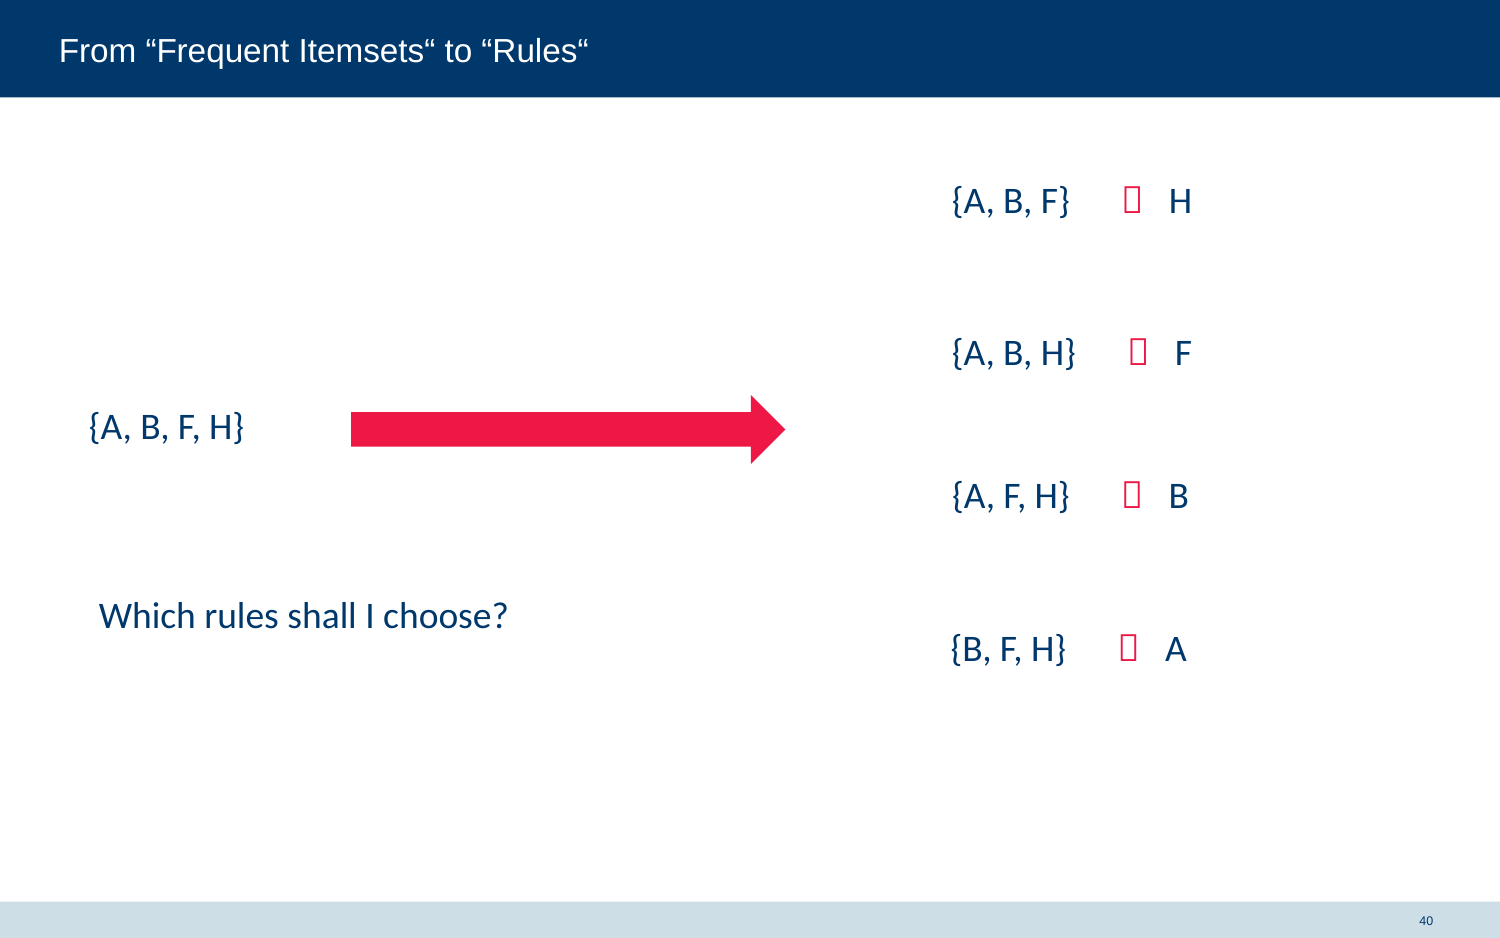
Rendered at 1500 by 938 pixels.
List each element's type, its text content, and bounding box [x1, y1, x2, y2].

text_box {A, B, H}  F [937, 320, 1208, 381]
slide_number 40 [1411, 900, 1442, 938]
text_box Which rules shall I choose? [84, 583, 525, 643]
text_box {A, F, H}  B [937, 463, 1205, 524]
text_box {A, B, F}  H [937, 168, 1208, 229]
text_box {B, F, H}  A [935, 616, 1203, 676]
text_box [350, 392, 787, 467]
title From “Frequent Itemsets“ to “Rules“ [58, 28, 1442, 70]
text_box {A, B, F, H} [74, 394, 260, 455]
